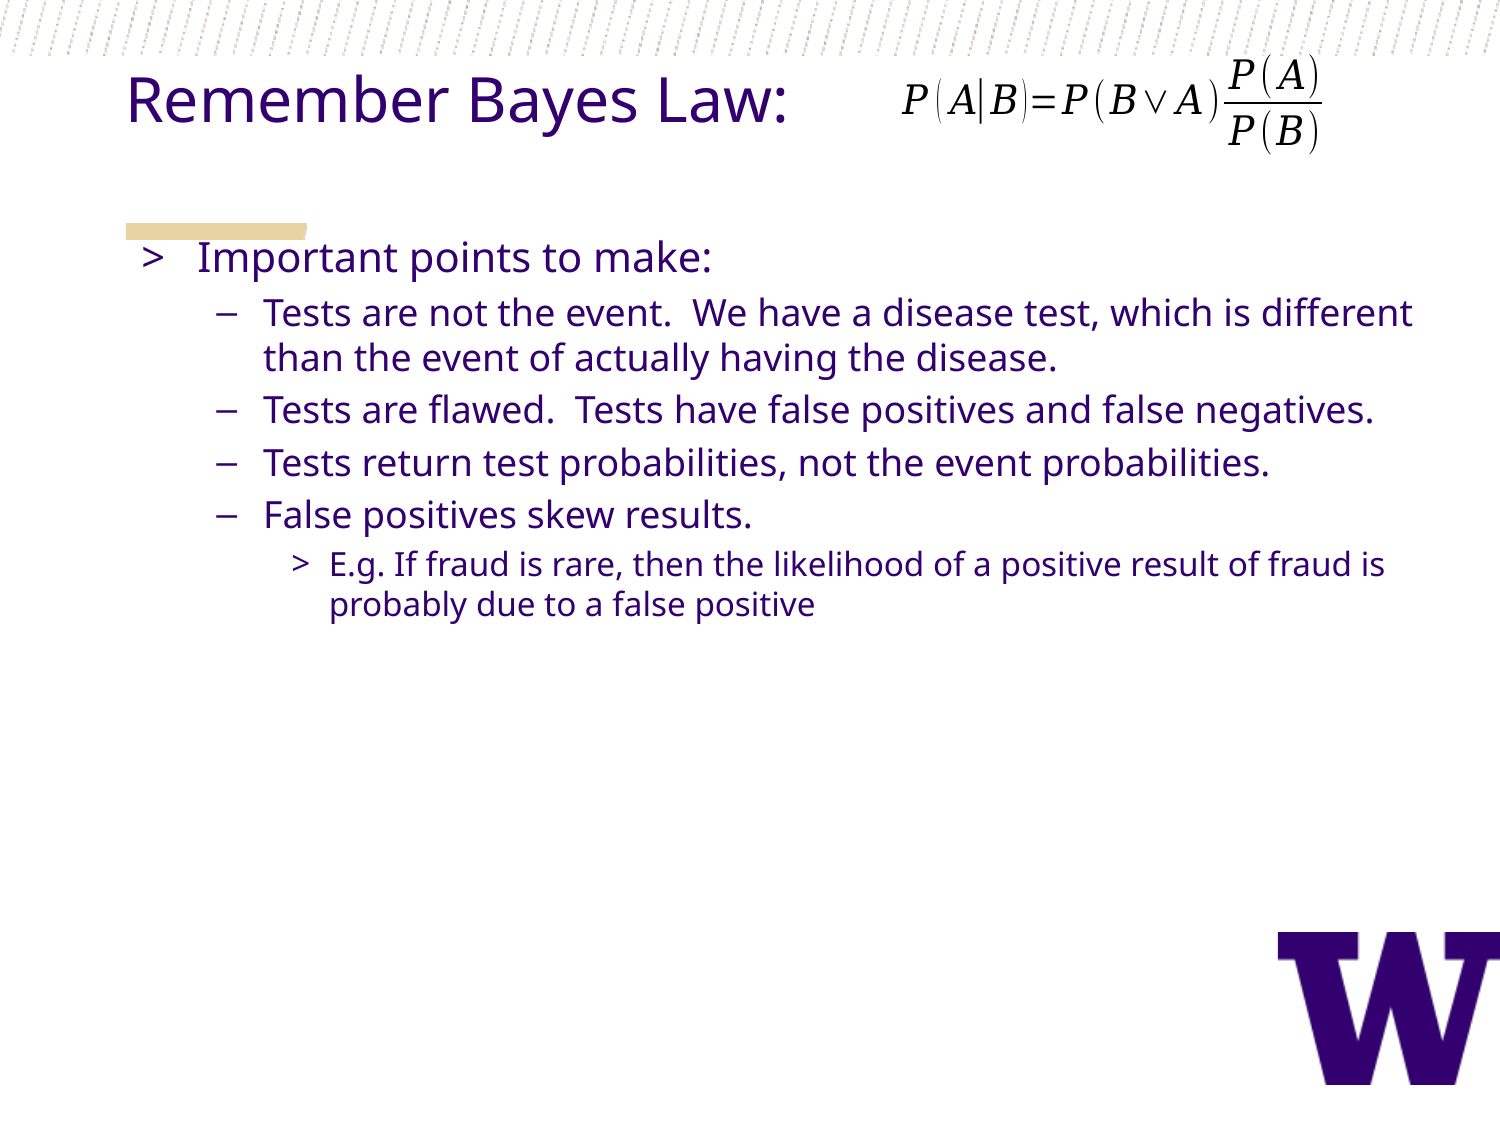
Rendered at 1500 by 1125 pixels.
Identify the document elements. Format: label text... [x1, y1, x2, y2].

list Important points to make: Tests are not the event. We have a disease test, which is different than the event of actually having the disease. Tests are flawed. Tests have false positives and false negatives. Tests return test probabilities, not the event probabilities. False positives skew results. E.g. If fraud is rare, then the likelihood of a positive result of fraud is probably due to a false positive [126, 223, 1472, 1085]
list Remember Bayes Law: [110, 60, 1453, 224]
picture [0, 0, 1500, 56]
